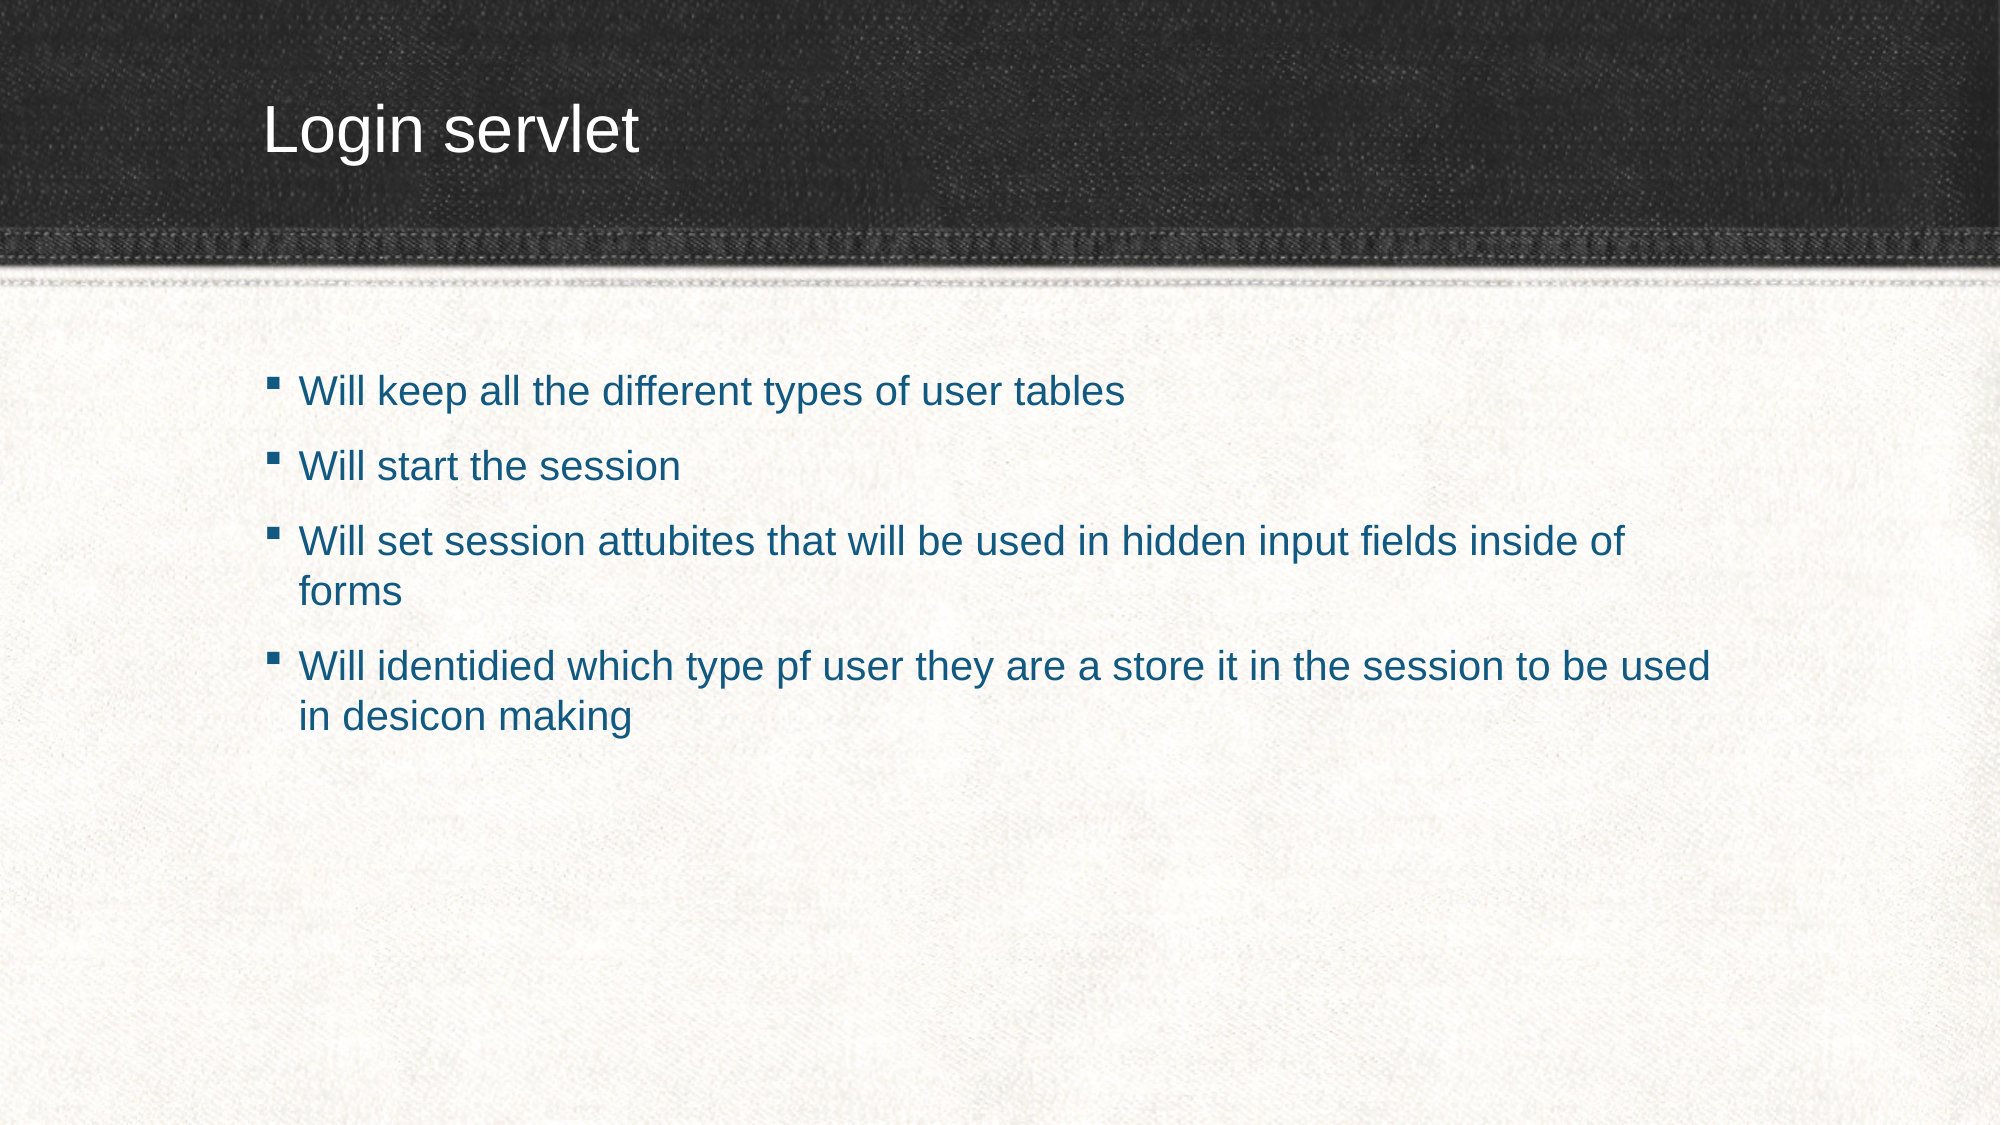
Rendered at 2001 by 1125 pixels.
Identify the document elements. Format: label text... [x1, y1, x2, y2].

picture [0, 0, 2000, 1125]
list Will keep all the different types of user tables Will start the session Will set session attubites that will be used in hidden input fields inside of forms Will identidied which type pf user they are a store it in the session to be used in desicon making [264, 356, 1739, 1013]
title Login servlet [262, 48, 1738, 214]
